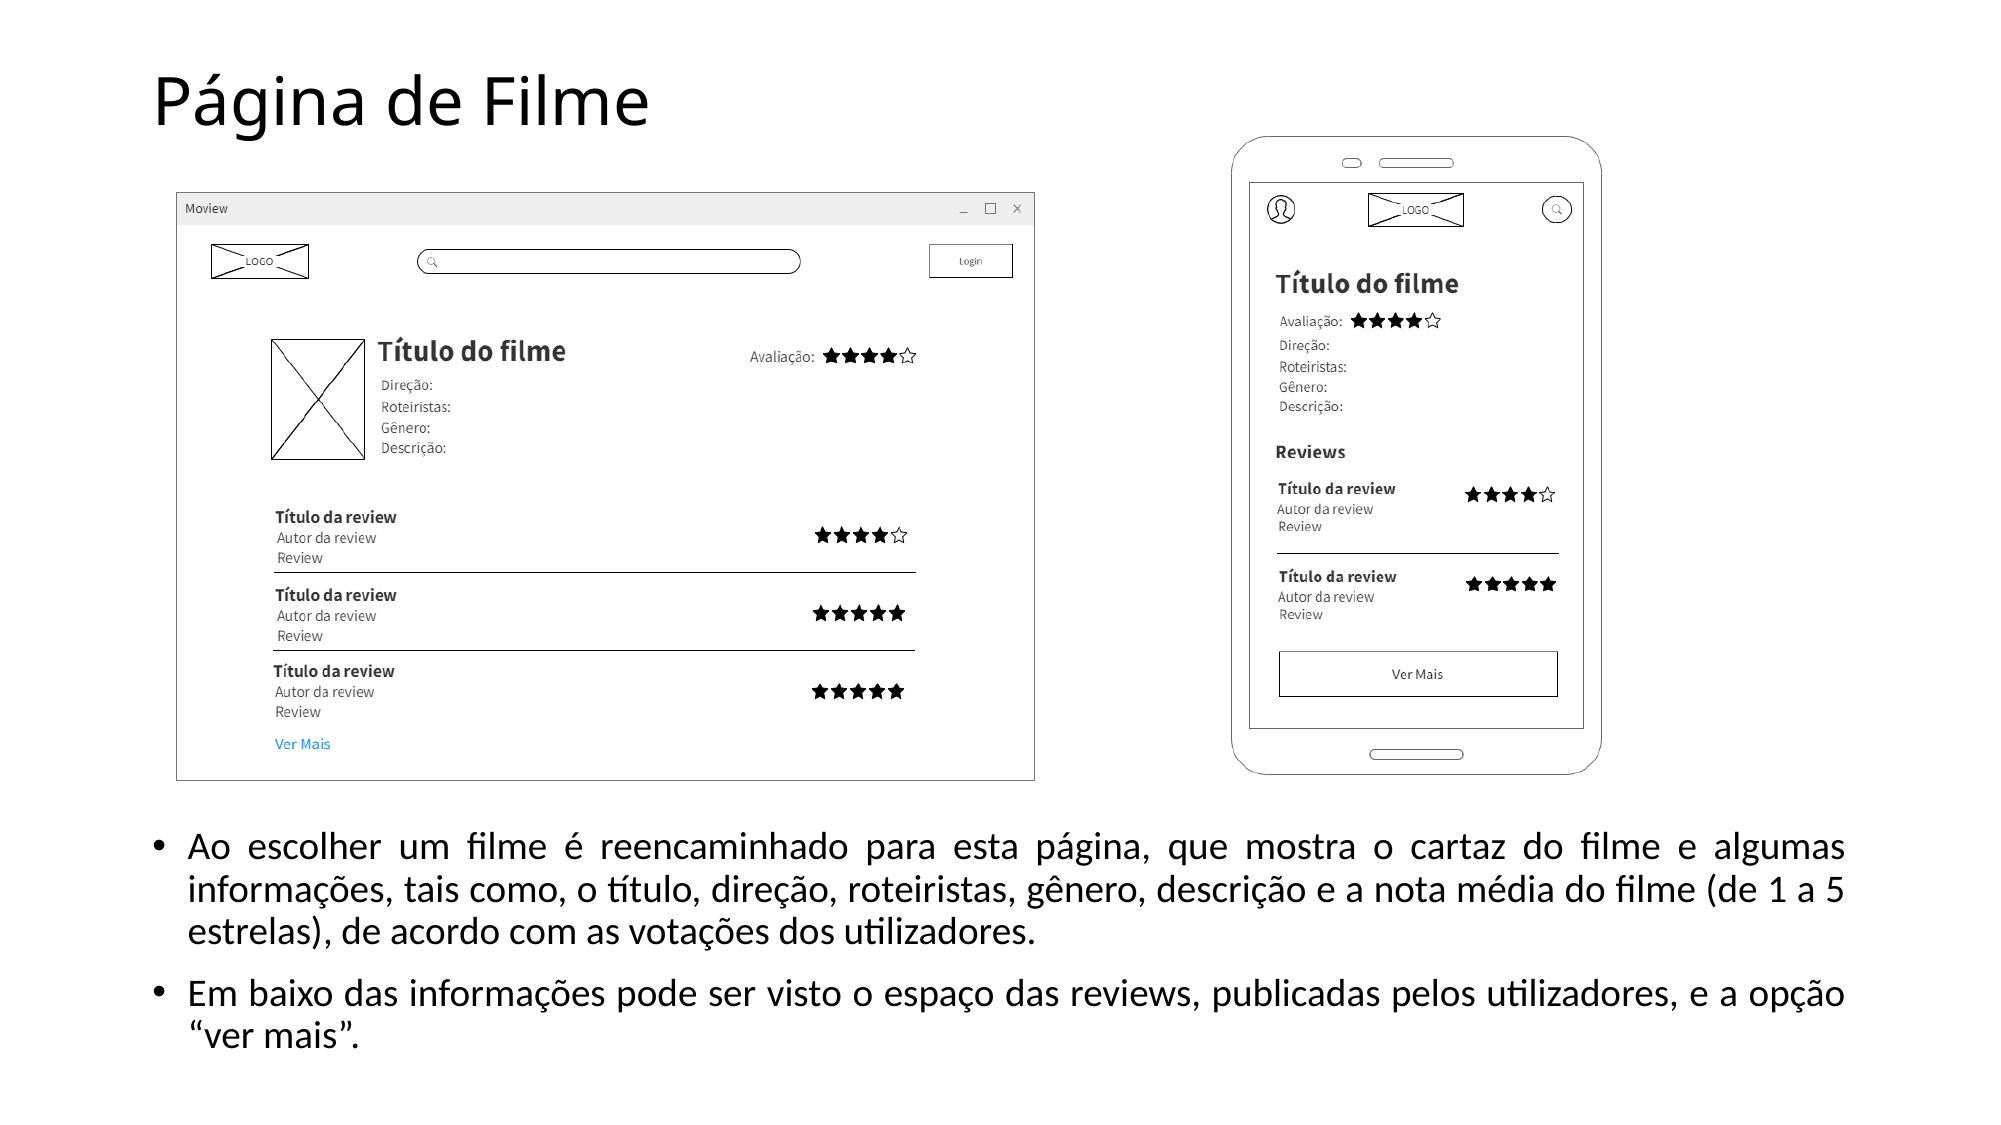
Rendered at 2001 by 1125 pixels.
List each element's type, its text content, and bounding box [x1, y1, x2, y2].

list Ao escolher um filme é reencaminhado para esta página, que mostra o cartaz do filme e algumas informações, tais como, o título, direção, roteiristas, gênero, descrição e a nota média do filme (de 1 a 5 estrelas), de acordo com as votações dos utilizadores. Em baixo das informações pode ser visto o espaço das reviews, publicadas pelos utilizadores, e a opção “ver mais”. [137, 818, 1863, 1066]
picture [1221, 130, 1623, 785]
title Página de Filme [137, 59, 1863, 148]
picture [165, 181, 1039, 785]
